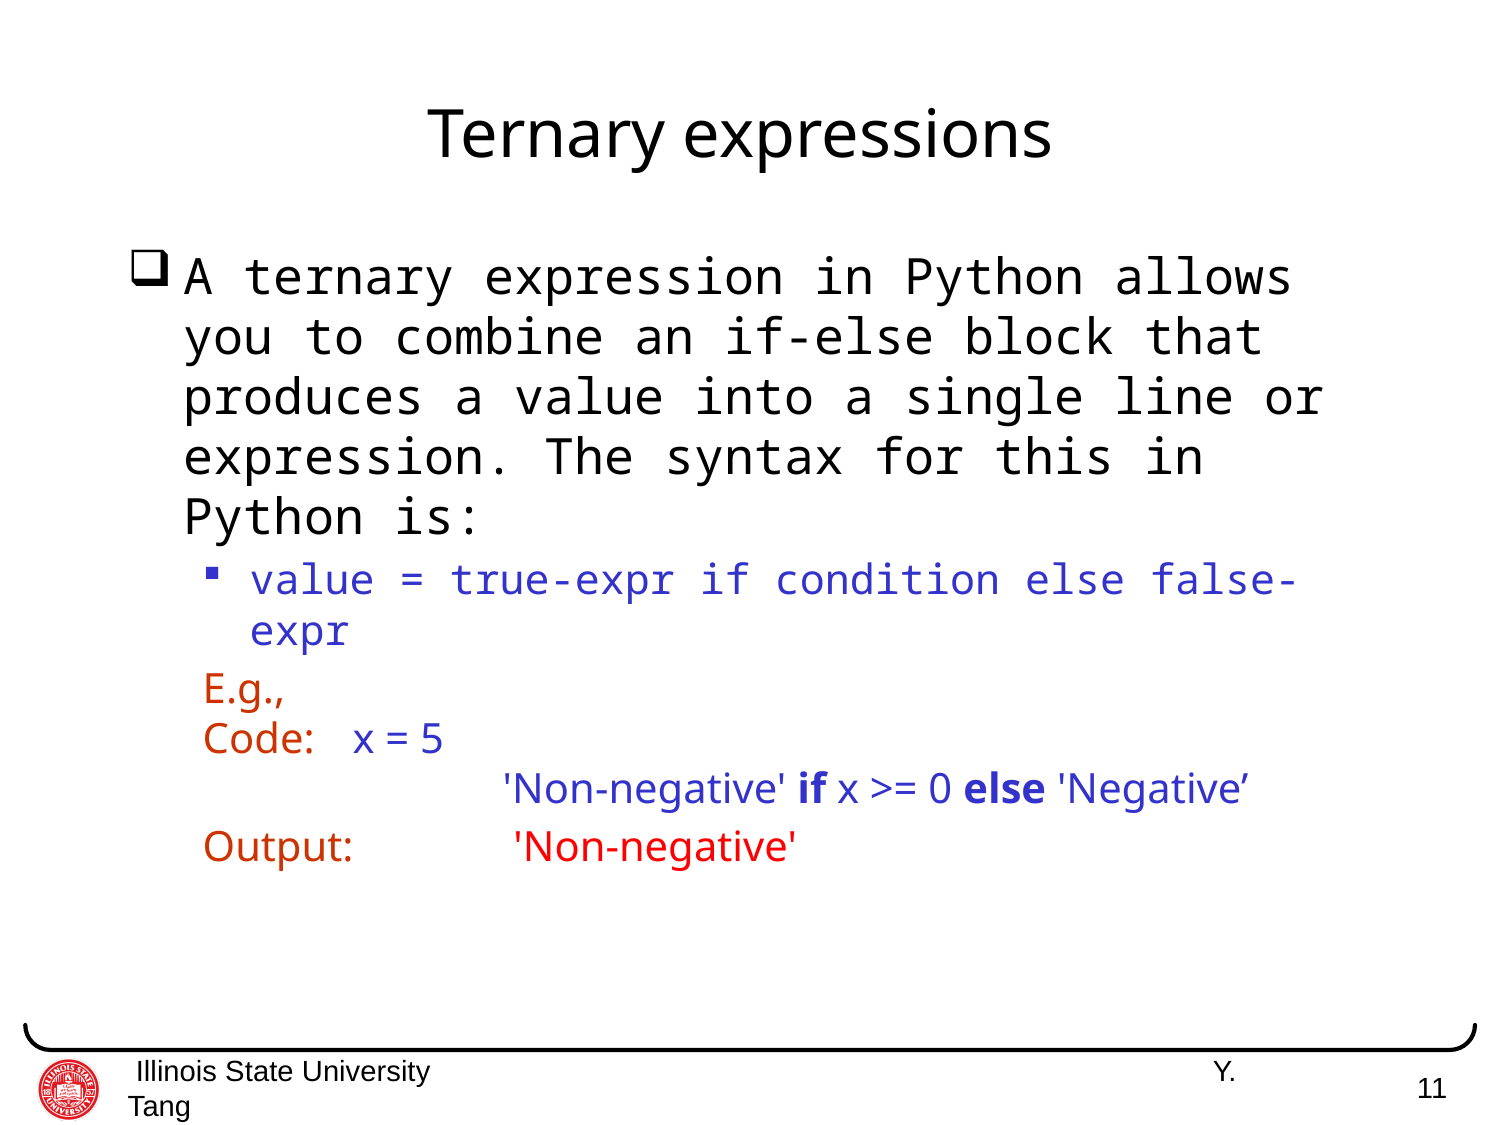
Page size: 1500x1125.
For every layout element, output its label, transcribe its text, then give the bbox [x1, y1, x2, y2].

title Ternary expressions [112, 50, 1388, 213]
list A ternary expression in Python allows you to combine an if-else block that produces a value into a single line or expression. The syntax for this in Python is: value = true-expr if condition else false-expr E.g., Code: x = 5 'Non-negative' if x >= 0 else 'Negative’ Output: 'Non-negative' [112, 237, 1388, 1025]
slide_number 11 [1149, 1049, 1463, 1125]
slide_number Illinois State University Y. Tang [112, 1049, 1149, 1125]
picture [37, 1058, 100, 1121]
